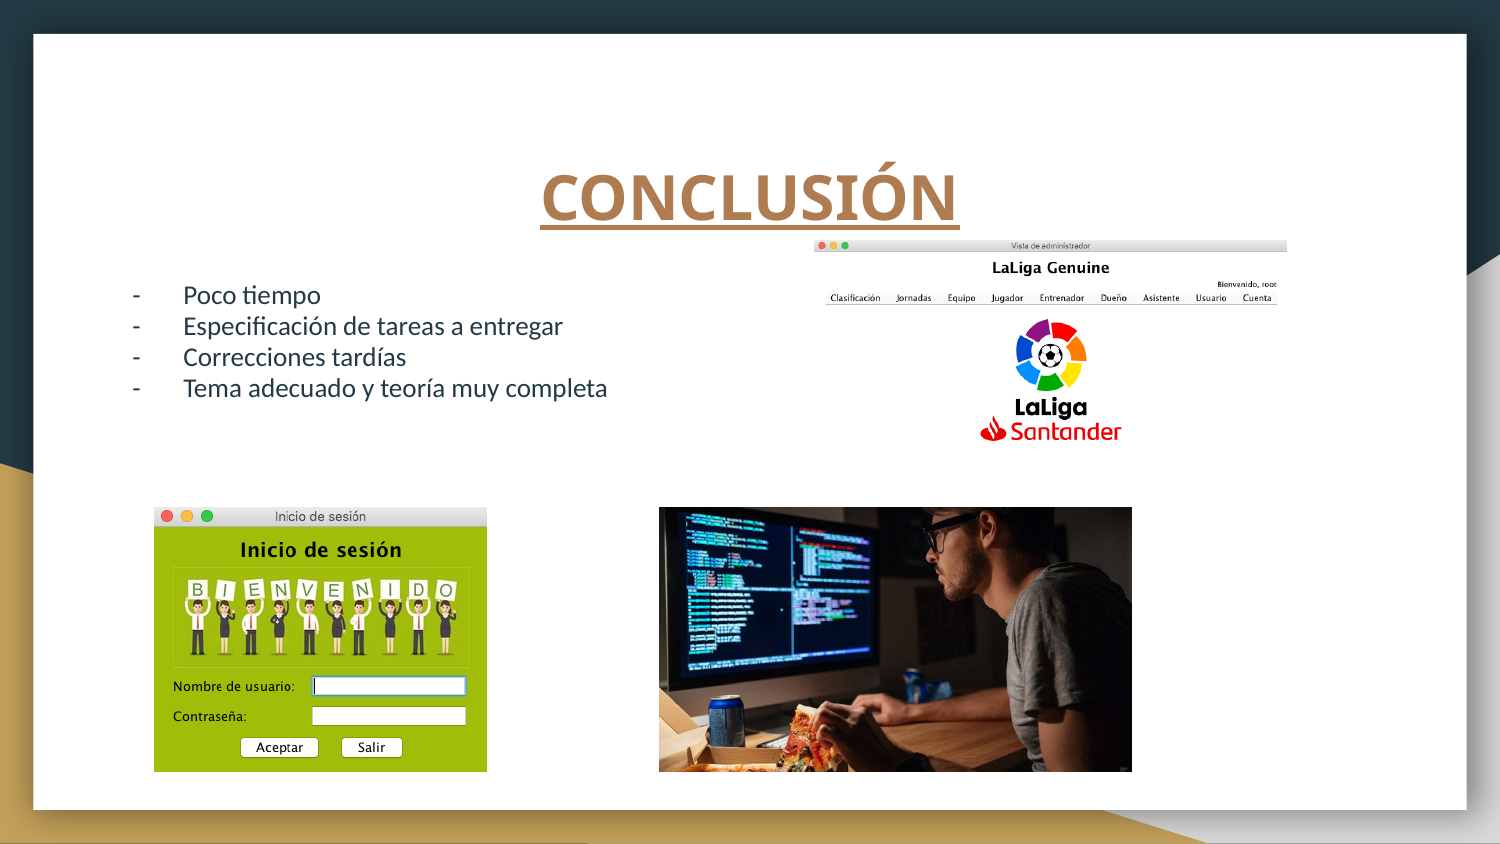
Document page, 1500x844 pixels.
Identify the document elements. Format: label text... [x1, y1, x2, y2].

list Poco tiempo Especificación de tareas a entregar Correcciones tardías Tema adecuado y teoría muy completa [93, 213, 1325, 615]
picture [814, 240, 1287, 458]
picture [659, 507, 1133, 773]
title CONCLUSIÓN [134, 138, 1366, 296]
picture [154, 507, 487, 773]
